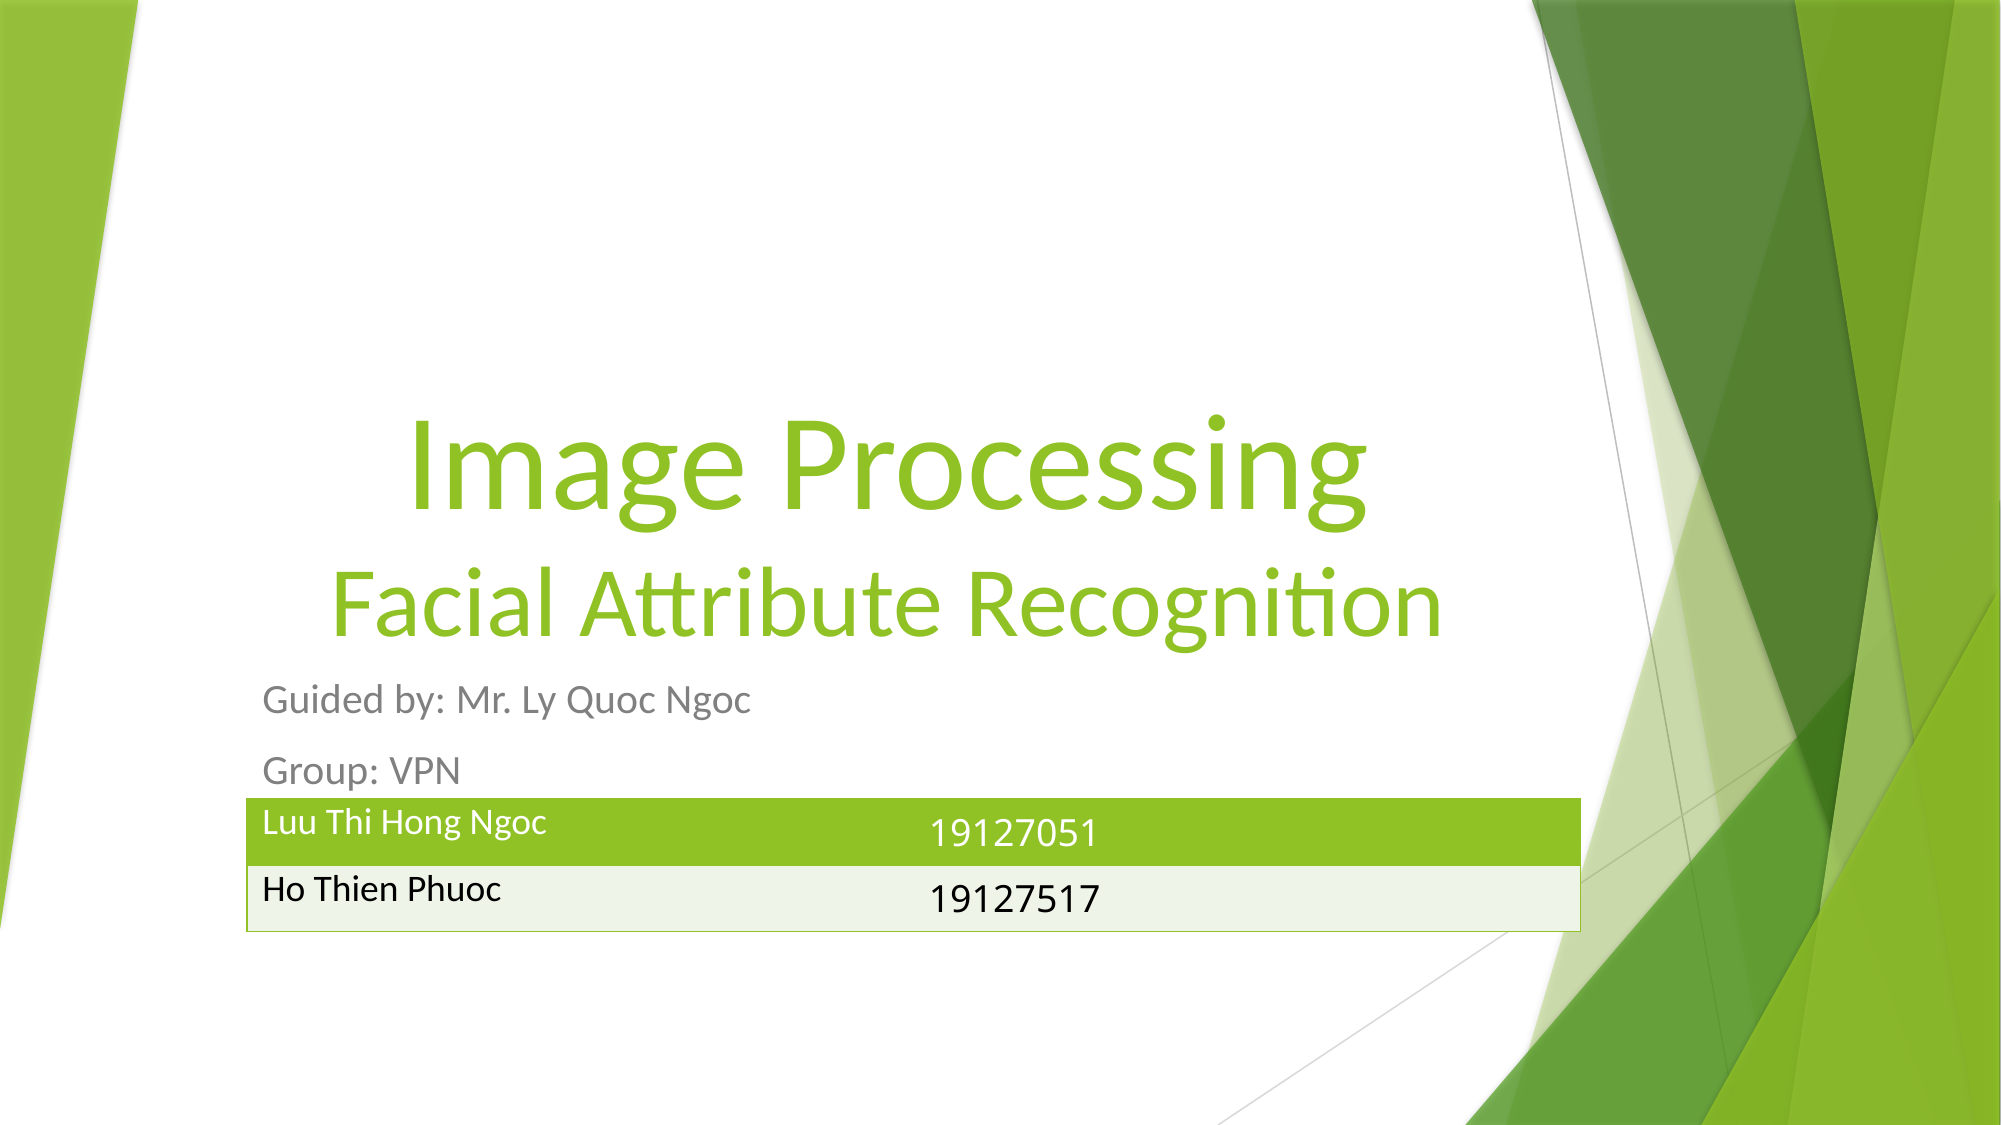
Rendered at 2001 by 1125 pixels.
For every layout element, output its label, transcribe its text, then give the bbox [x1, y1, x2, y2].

table_cell 19127517 [914, 866, 1580, 931]
table_header Luu Thi Hong Ngoc [248, 800, 914, 865]
table_header 19127051 [914, 800, 1580, 865]
table_cell Ho Thien Phuoc [248, 866, 914, 931]
title Image Processing Facial Attribute Recognition [123, 394, 1654, 665]
subtitle Guided by: Mr. Ly Quoc Ngoc Group: VPN [247, 664, 1522, 798]
